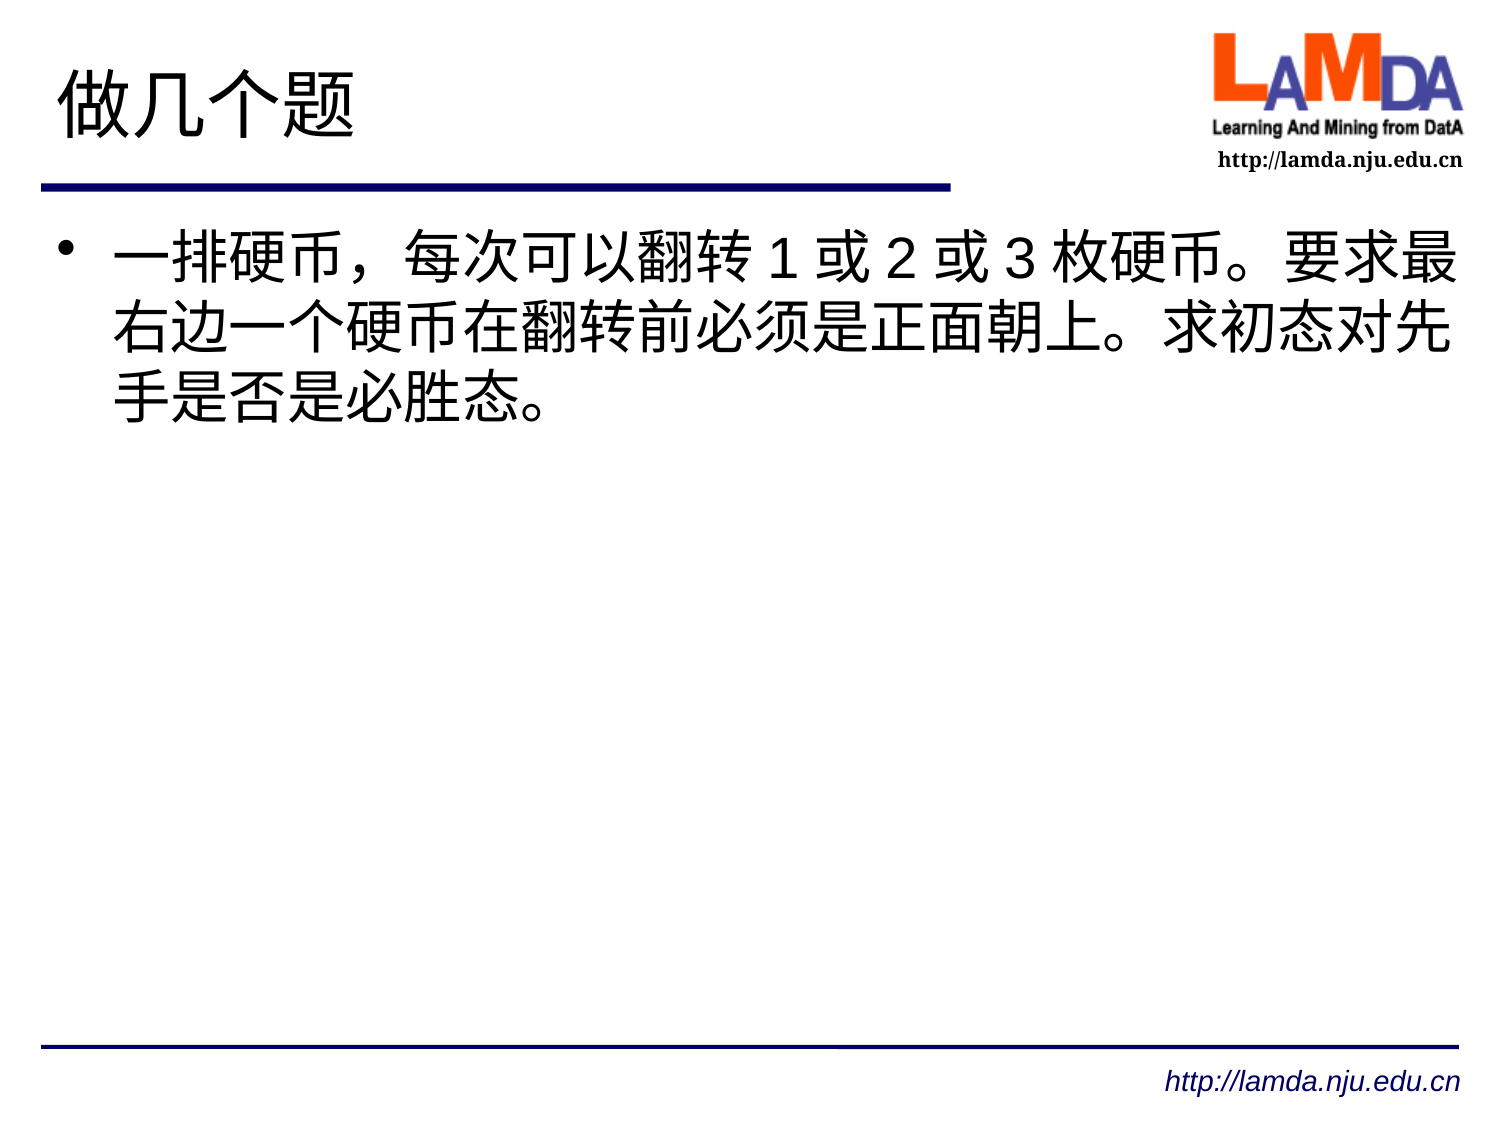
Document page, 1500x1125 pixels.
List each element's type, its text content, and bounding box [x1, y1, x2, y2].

picture [1200, 24, 1480, 158]
list 一排硬币，每次可以翻转1或2或3枚硬币。要求最右边一个硬币在翻转前必须是正面朝上。求初态对先手是否是必胜态。 [41, 212, 1475, 1040]
title 做几个题 [40, 42, 1058, 163]
